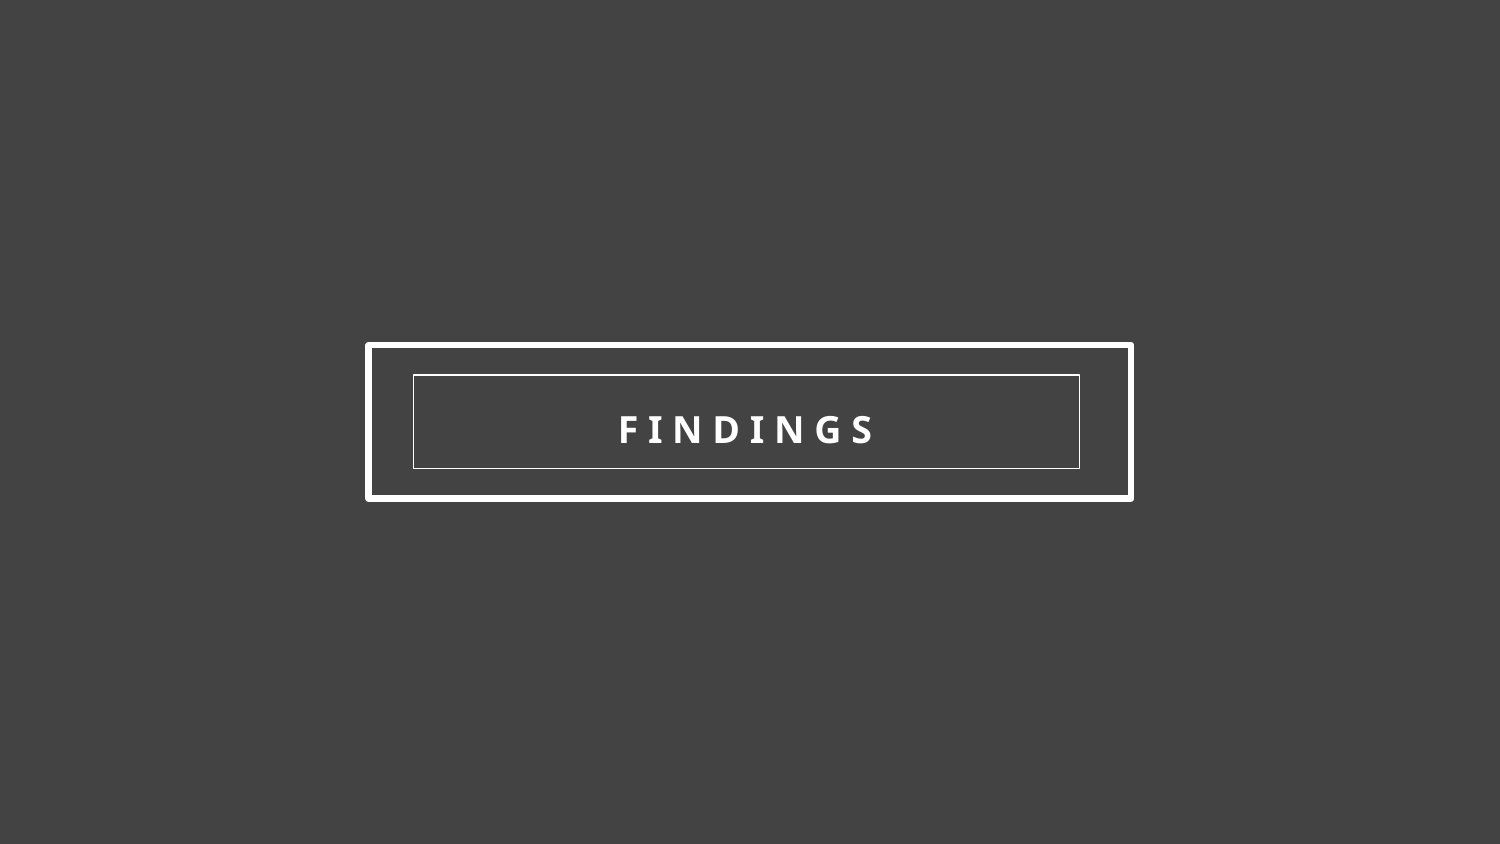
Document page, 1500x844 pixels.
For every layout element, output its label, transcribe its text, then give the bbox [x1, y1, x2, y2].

text_box [413, 375, 1080, 469]
text_box F I N D I N G S [450, 391, 1050, 453]
text_box [368, 345, 1132, 499]
